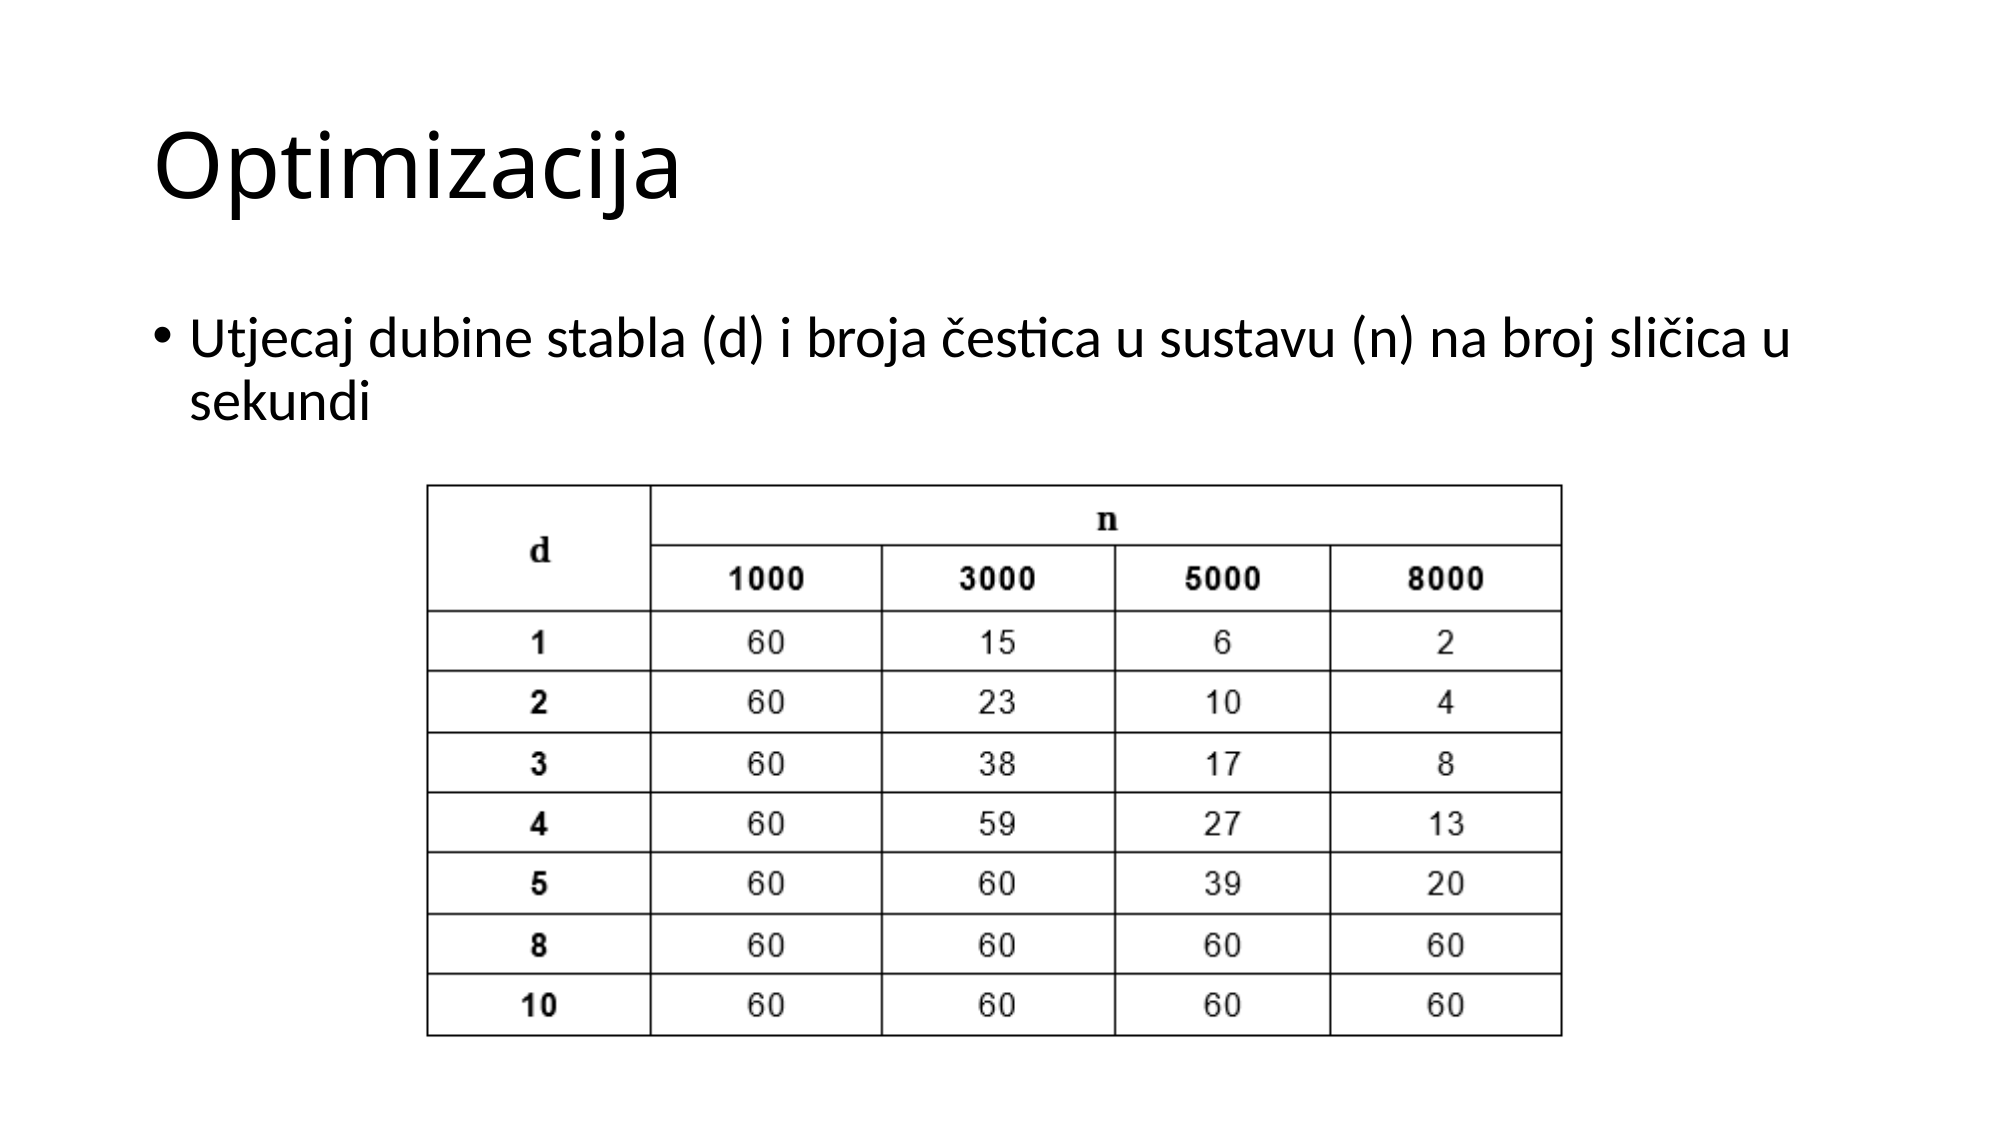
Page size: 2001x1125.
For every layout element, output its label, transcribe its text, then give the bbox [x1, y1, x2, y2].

title Optimizacija [137, 59, 1863, 278]
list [419, 473, 1581, 1047]
text_box Utjecaj dubine stabla (d) i broja čestica u sustavu (n) na broj sličica u sekundi [137, 299, 1863, 1014]
